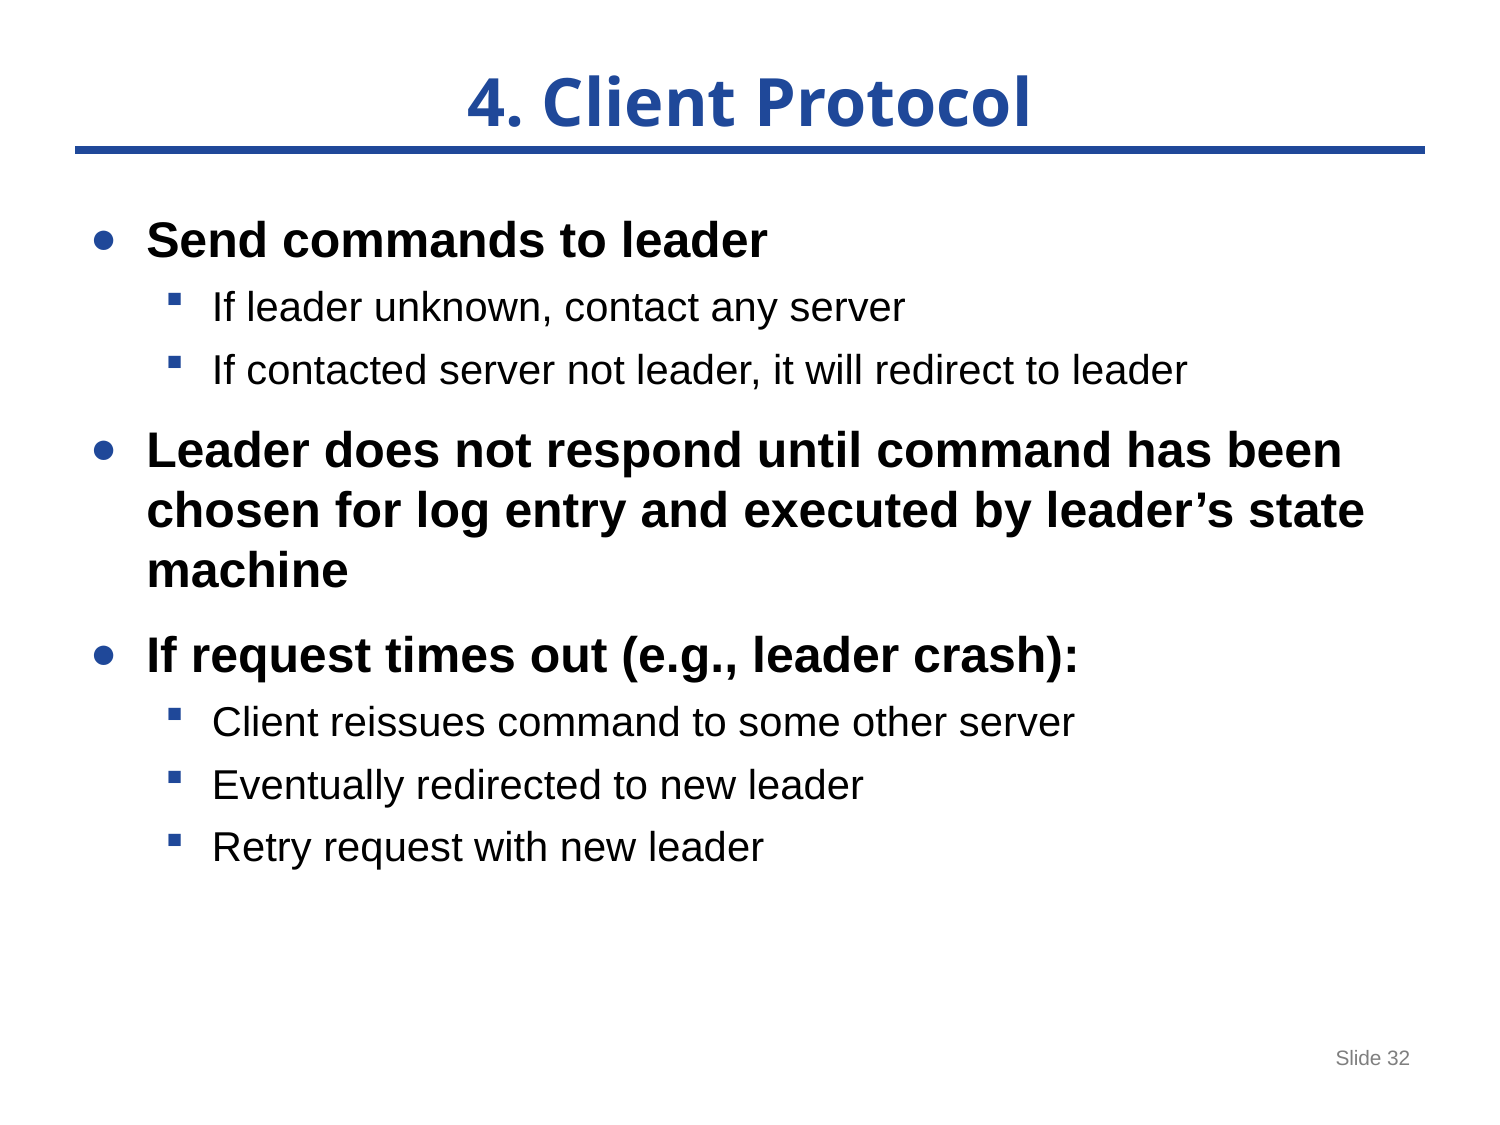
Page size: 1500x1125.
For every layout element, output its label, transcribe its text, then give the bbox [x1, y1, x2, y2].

list Send commands to leader If leader unknown, contact any server If contacted server not leader, it will redirect to leader Leader does not respond until command has been chosen for log entry and executed by leader’s state machine If request times out (e.g., leader crash): Client reissues command to some other server Eventually redirected to new leader Retry request with new leader [75, 200, 1425, 1005]
title 4. Client Protocol [75, 50, 1425, 150]
slide_number Slide 32 [1074, 1037, 1425, 1103]
